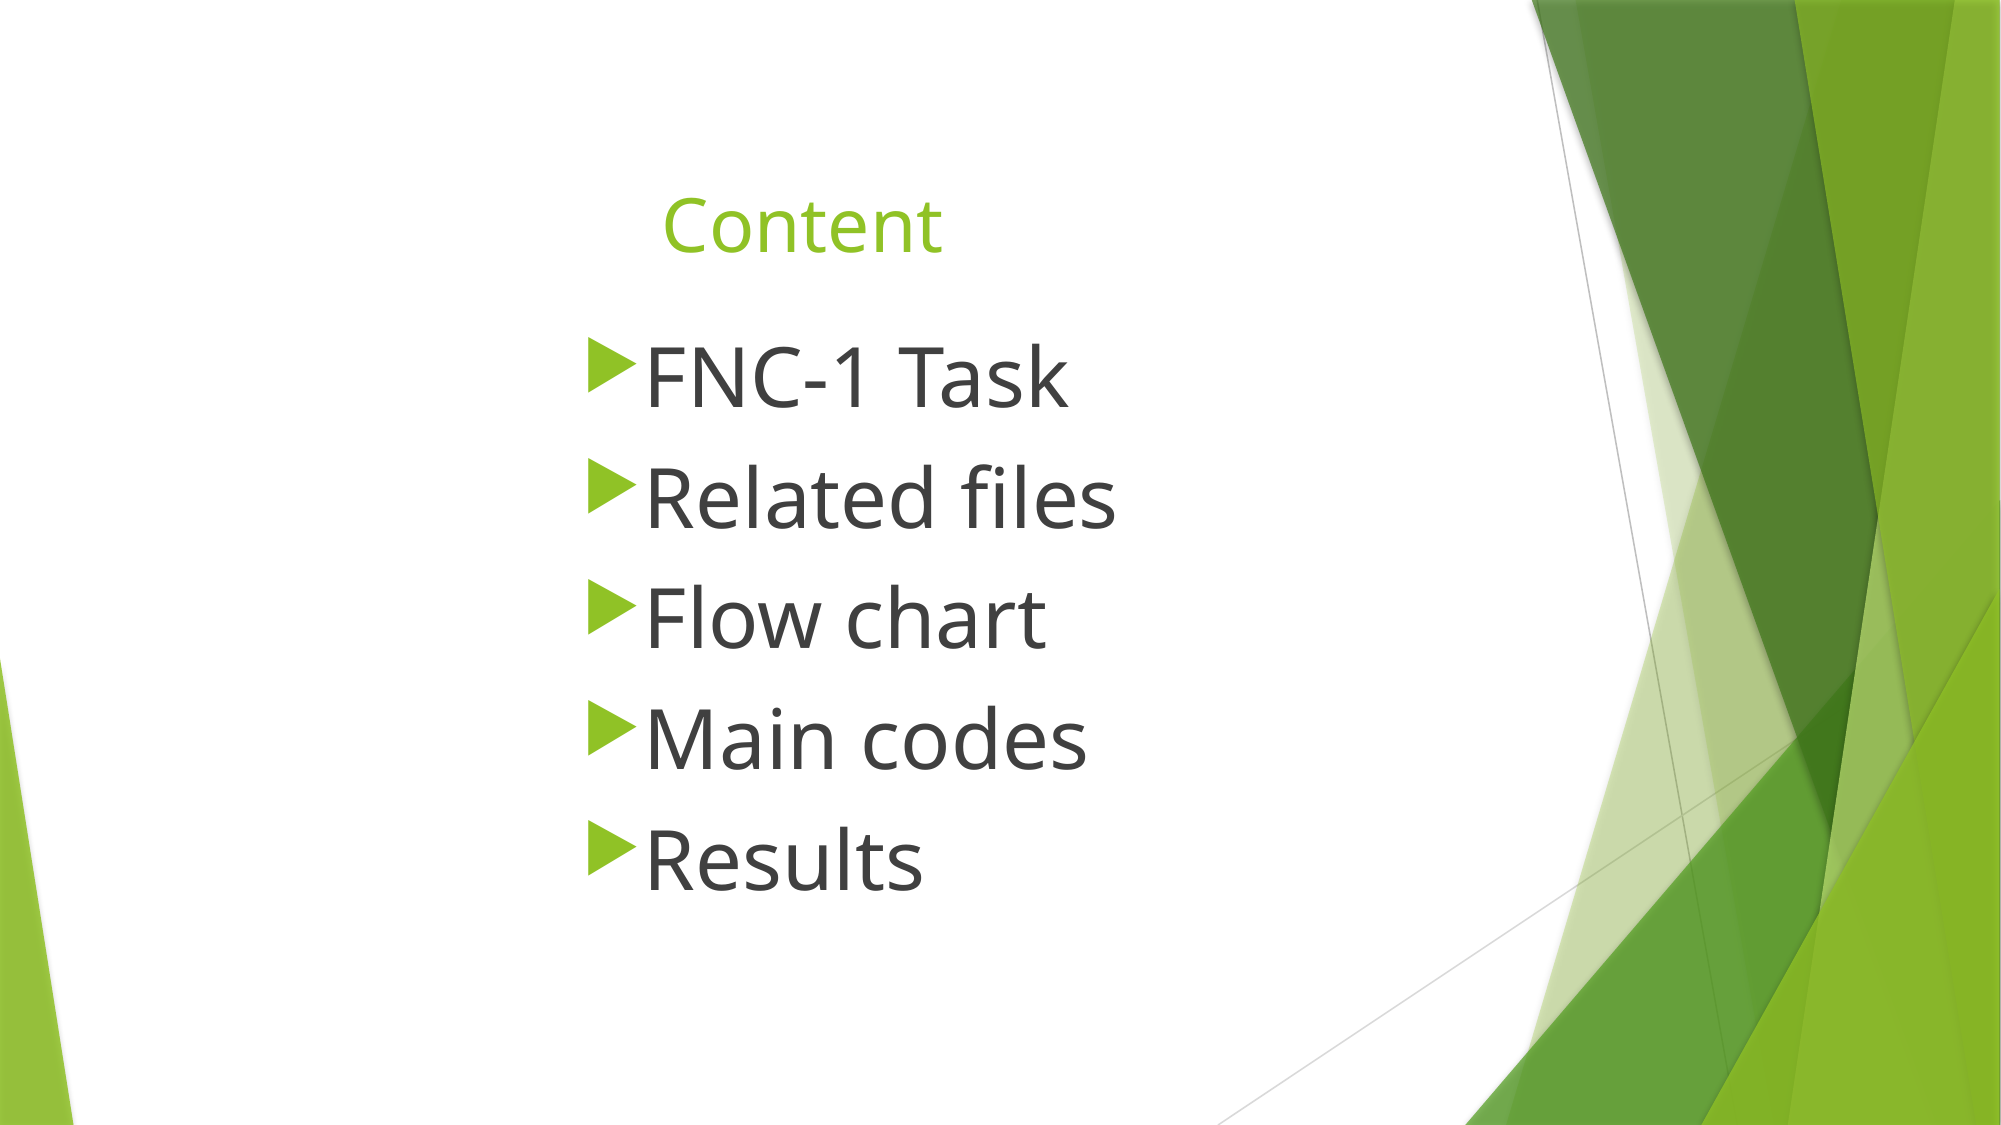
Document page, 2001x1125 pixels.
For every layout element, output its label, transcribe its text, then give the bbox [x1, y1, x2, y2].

list FNC-1 Task Related files Flow chart Main codes Results [492, 316, 2000, 1114]
title Content [97, 169, 1508, 387]
